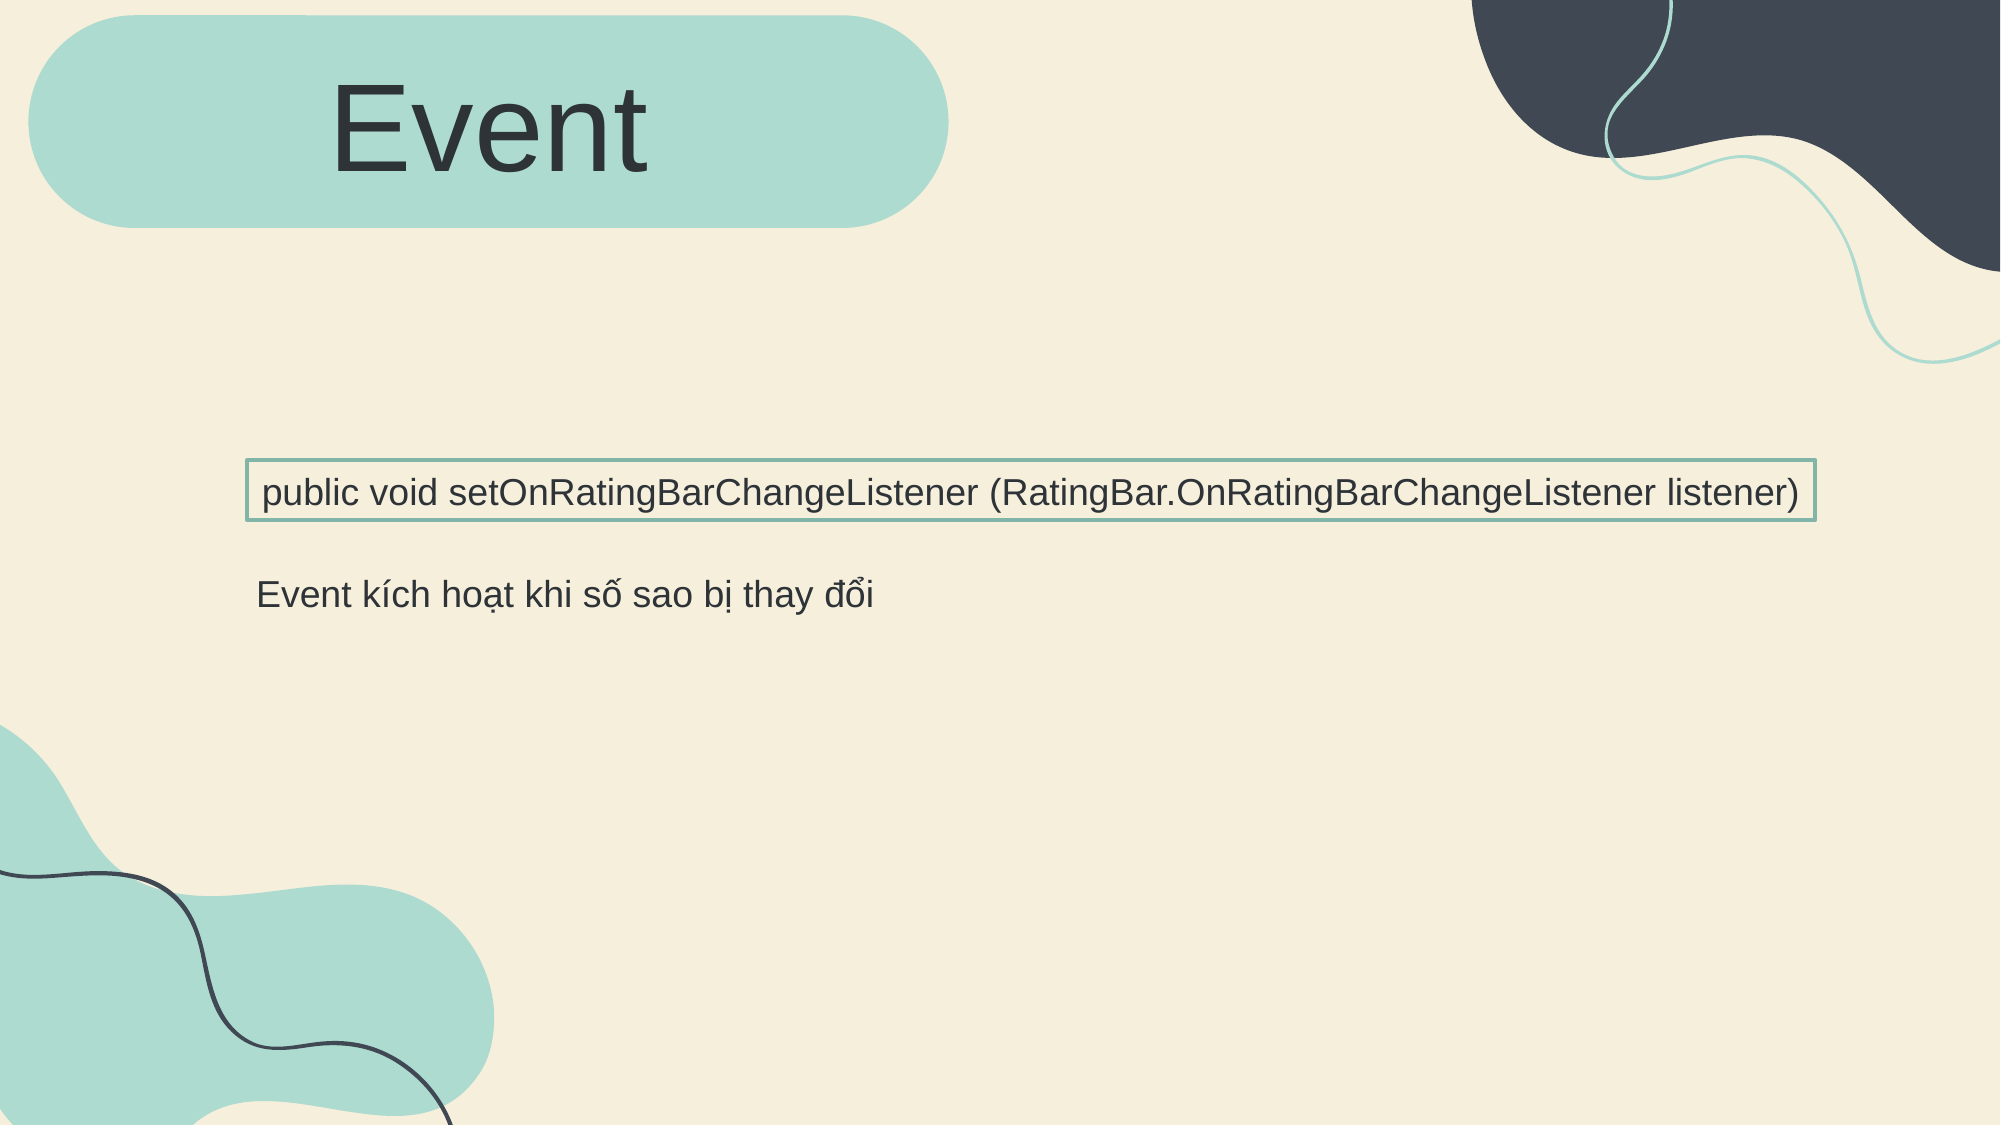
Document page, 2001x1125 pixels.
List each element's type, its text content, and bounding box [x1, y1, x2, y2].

text_box Event kích hoạt khi số sao bị thay đổi [241, 562, 890, 623]
text_box public void setOnRatingBarChangeListener (RatingBar.OnRatingBarChangeListener listener) [245, 458, 1817, 522]
text_box Event [28, 15, 949, 228]
